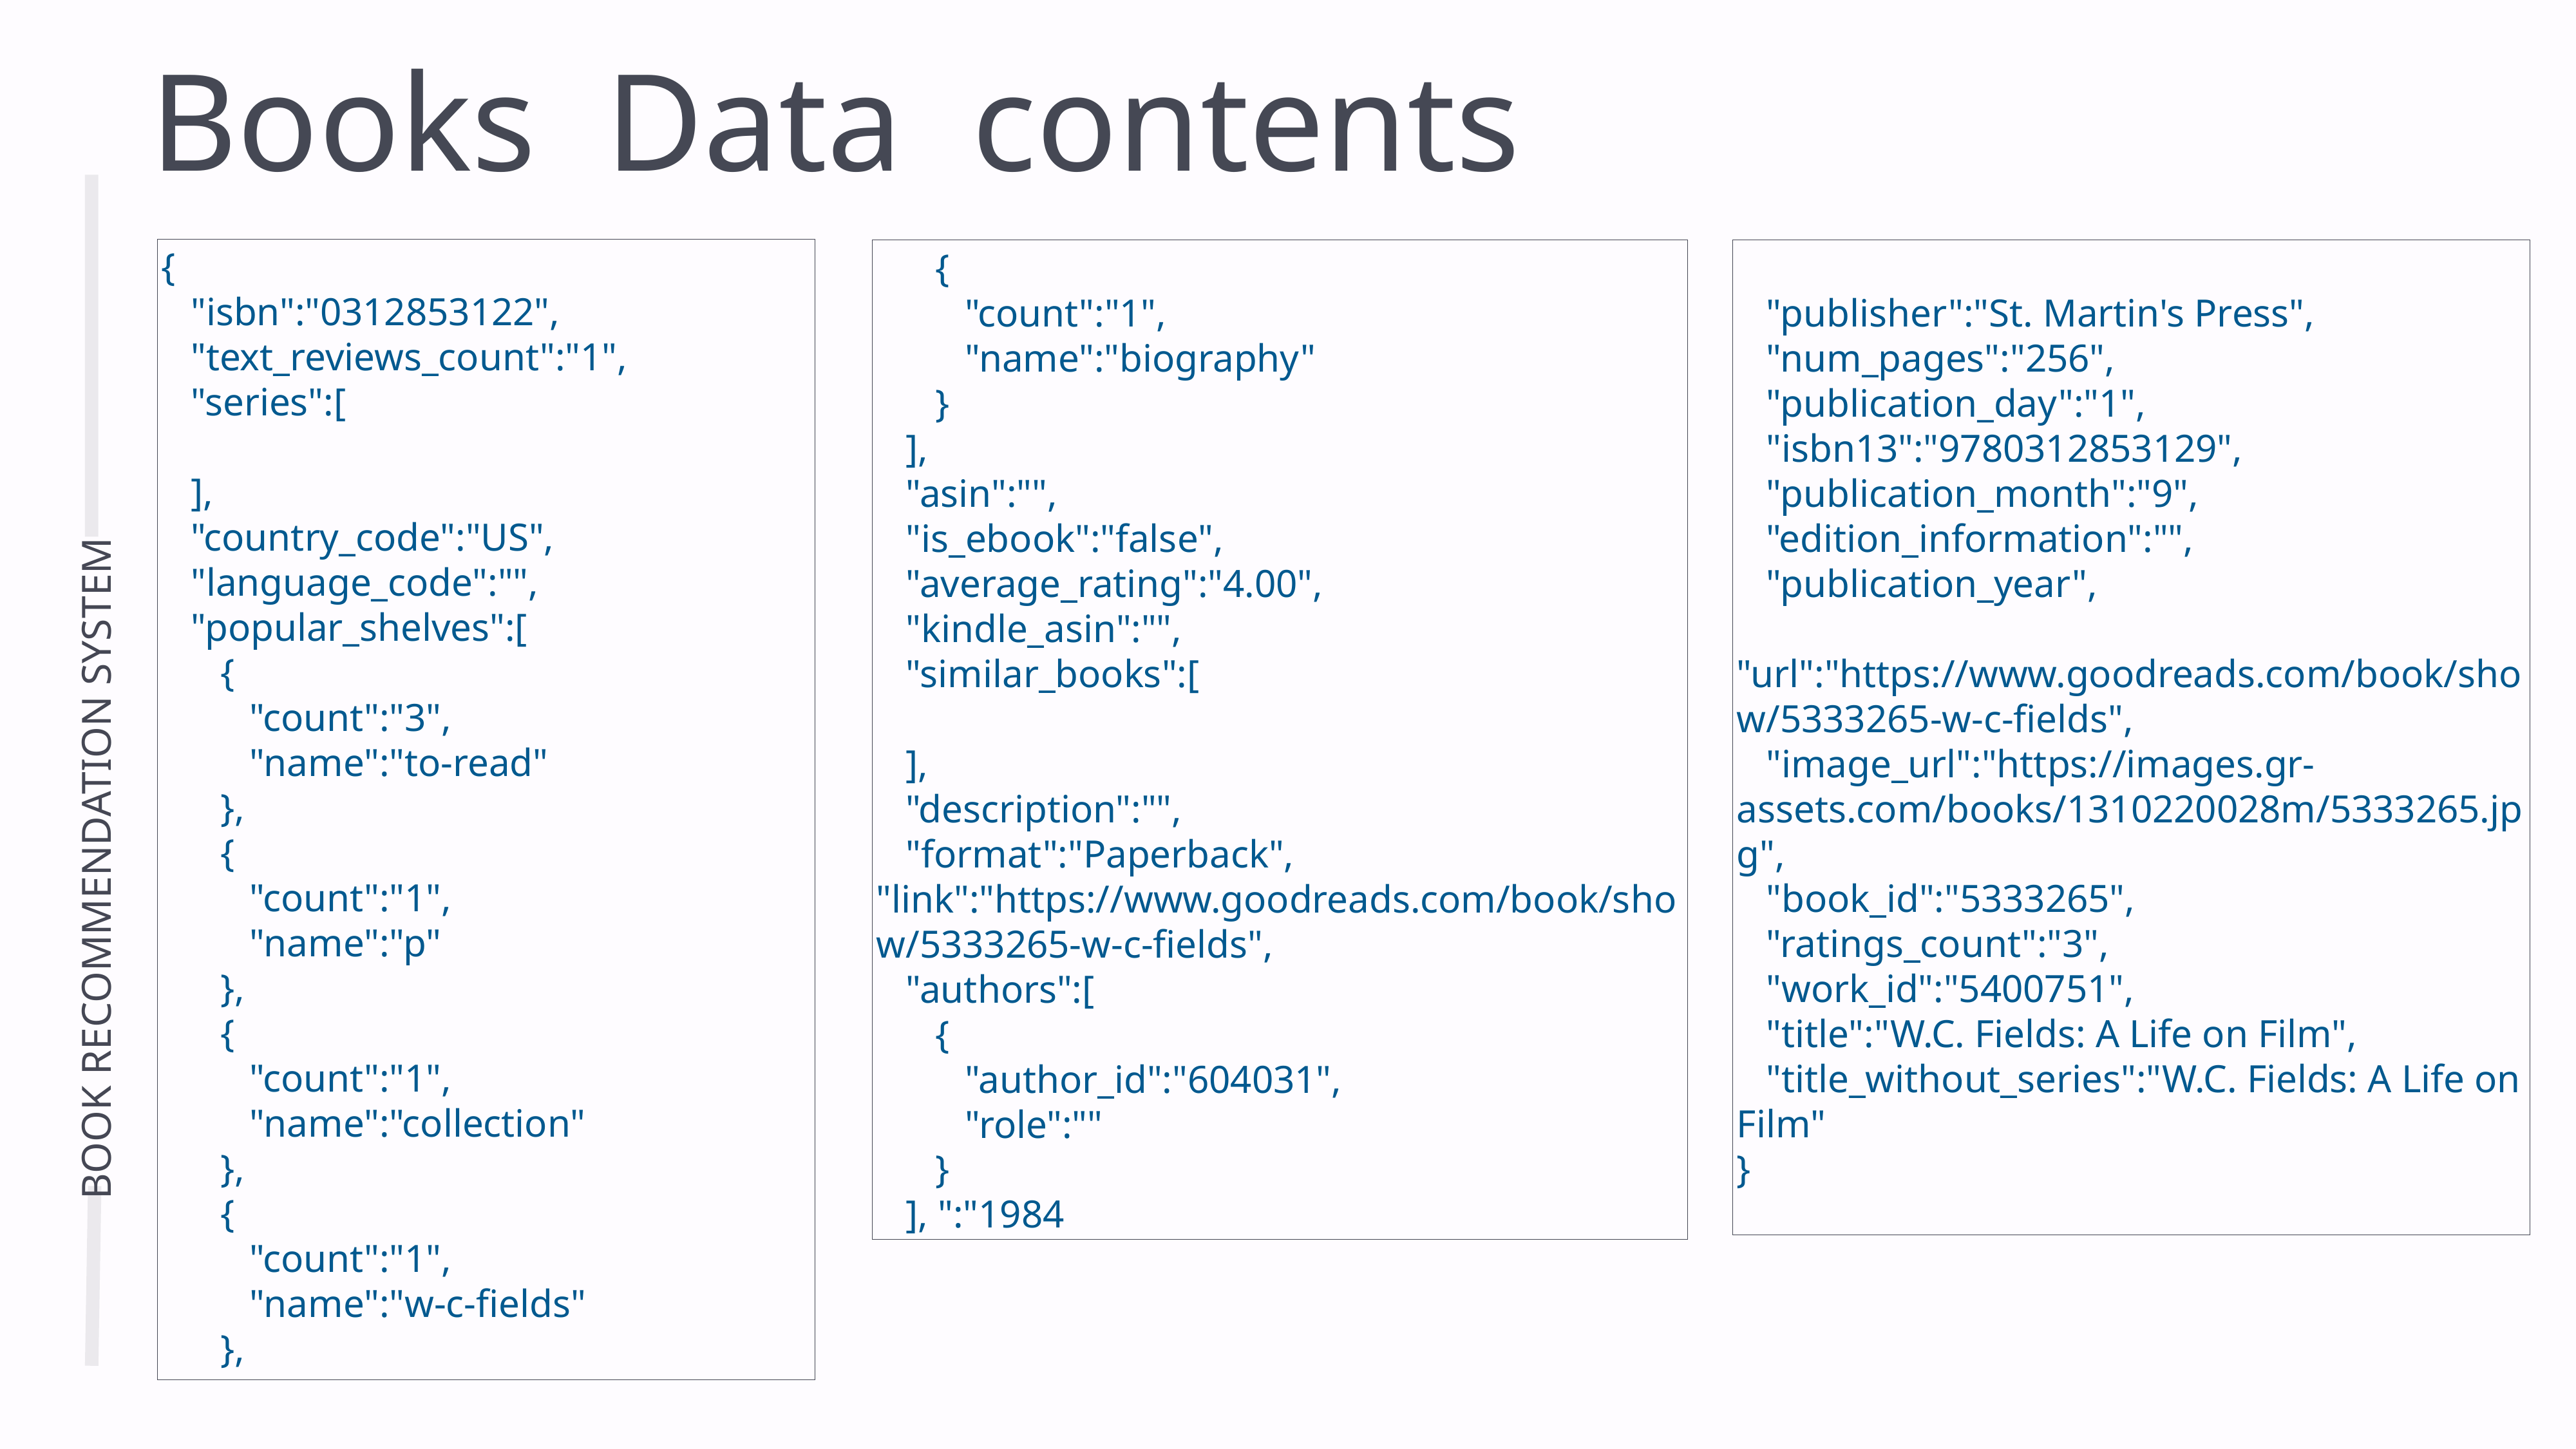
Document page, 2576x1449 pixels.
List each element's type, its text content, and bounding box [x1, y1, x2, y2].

text_box { "count":"1", "name":"biography" } ], "asin":"", "is_ebook":"false", "average_rating":"4.00", "kindle_asin":"", "similar_books":[ ], "description":"", "format":"Paperback", "link":"https://www.goodreads.com/book/show/5333265-w-c-fields", "authors":[ { "author_id":"604031", "role":"" } ], ":"1984 [872, 240, 1688, 1240]
title Books Data contents [146, 64, 1888, 294]
text_box "publisher":"St. Martin's Press", "num_pages":"256", "publication_day":"1", "isbn13":"9780312853129", "publication_month":"9", "edition_information":"", "publication_year", "url":"https://www.goodreads.com/book/show/5333265-w-c-fields", "image_url":"https://images.gr-assets.com/books/1310220028m/5333265.jpg", "book_id":"5333265", "ratings_count":"3", "work_id":"5400751", "title":"W.C. Fields: A Life on Film", "title_without_series":"W.C. Fields: A Life on Film" } [1732, 240, 2530, 1235]
list { "isbn":"0312853122", "text_reviews_count":"1", "series":[ ], "country_code":"US", "language_code":"", "popular_shelves":[ { "count":"3", "name":"to-read" }, { "count":"1", "name":"p" }, { "count":"1", "name":"collection" }, { "count":"1", "name":"w-c-fields" }, [157, 239, 815, 1380]
